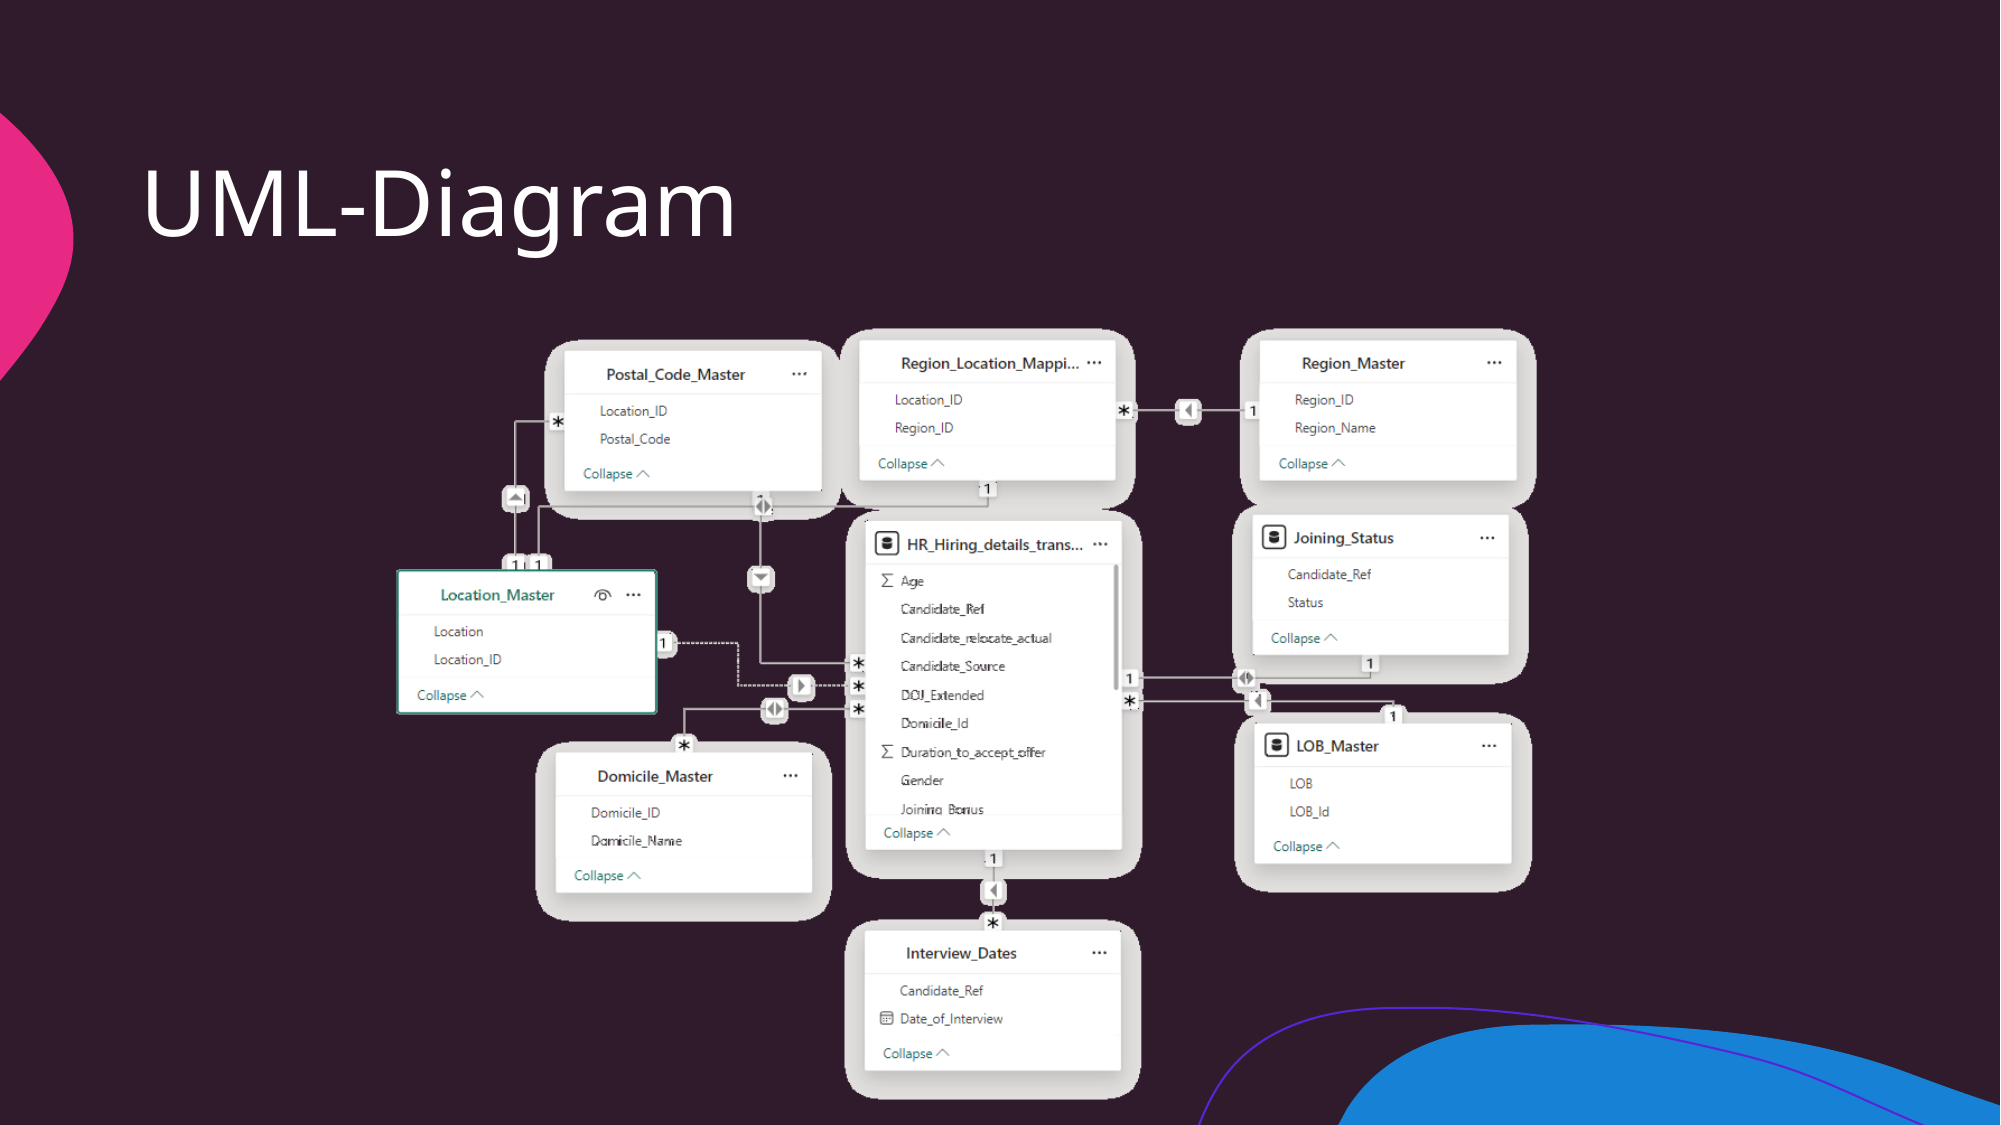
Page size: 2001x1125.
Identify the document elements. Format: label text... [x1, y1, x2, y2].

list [317, 305, 1623, 1104]
title UML-Diagram [125, 81, 1875, 332]
